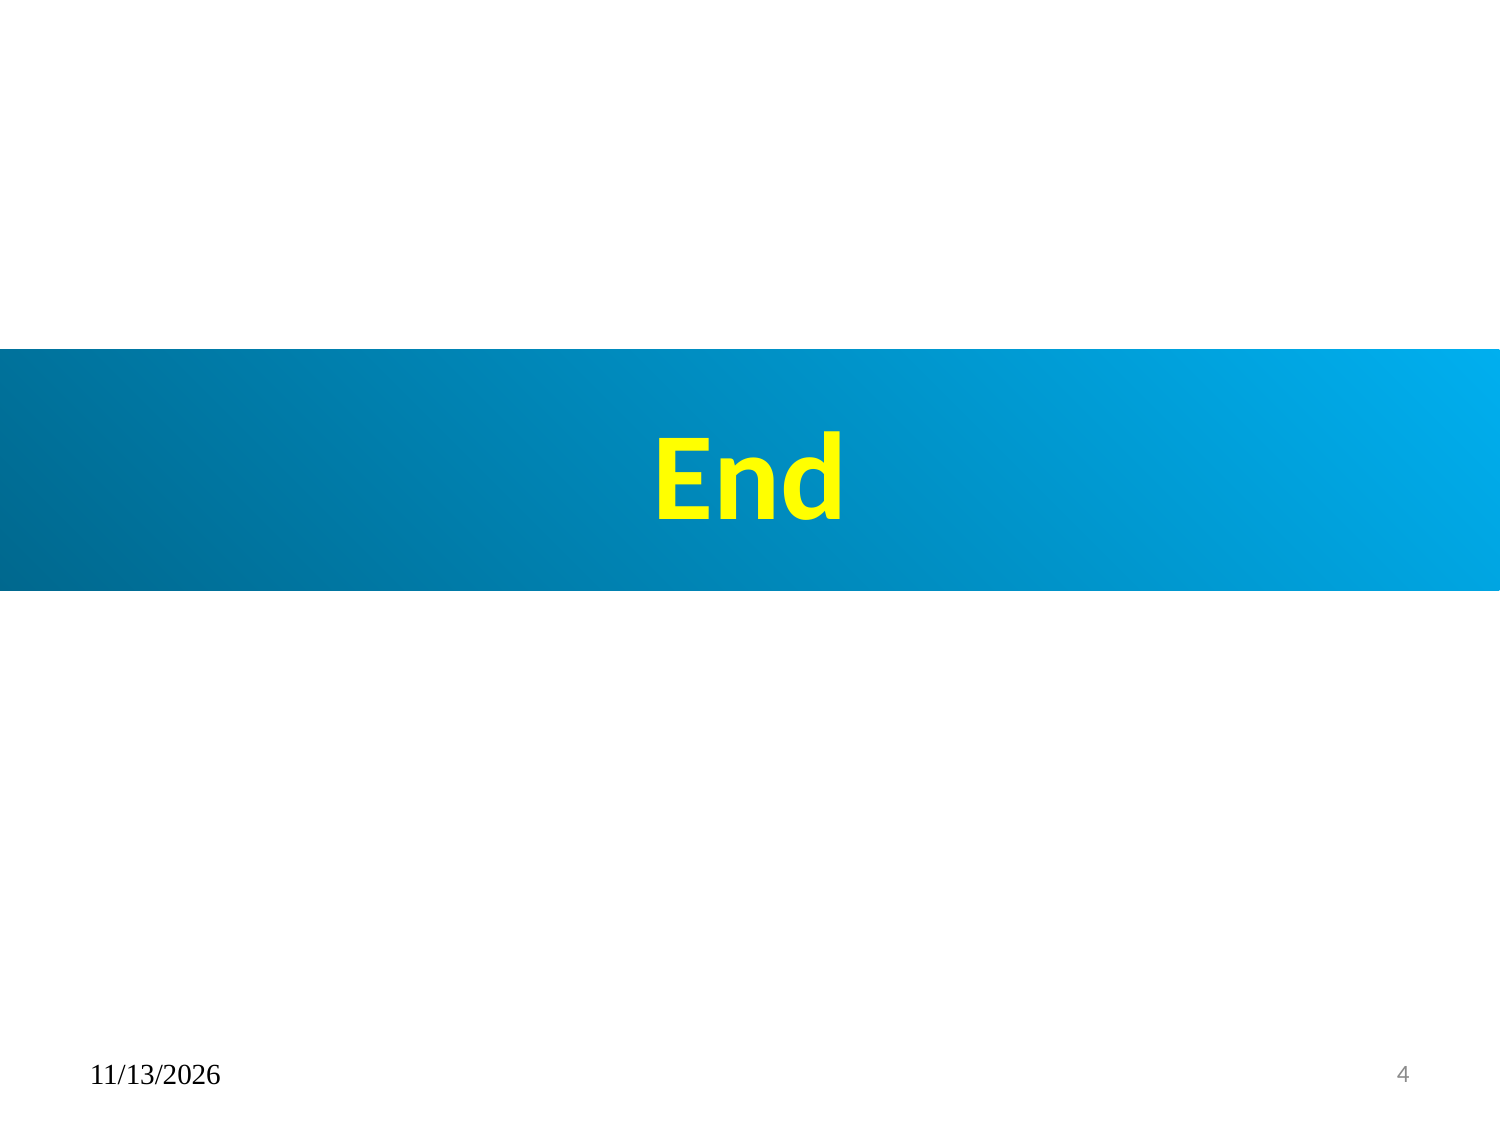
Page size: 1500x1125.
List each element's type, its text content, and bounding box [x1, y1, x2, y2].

title End [0, 349, 1500, 591]
slide_number 4 [1074, 1042, 1425, 1103]
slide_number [75, 1042, 425, 1103]
